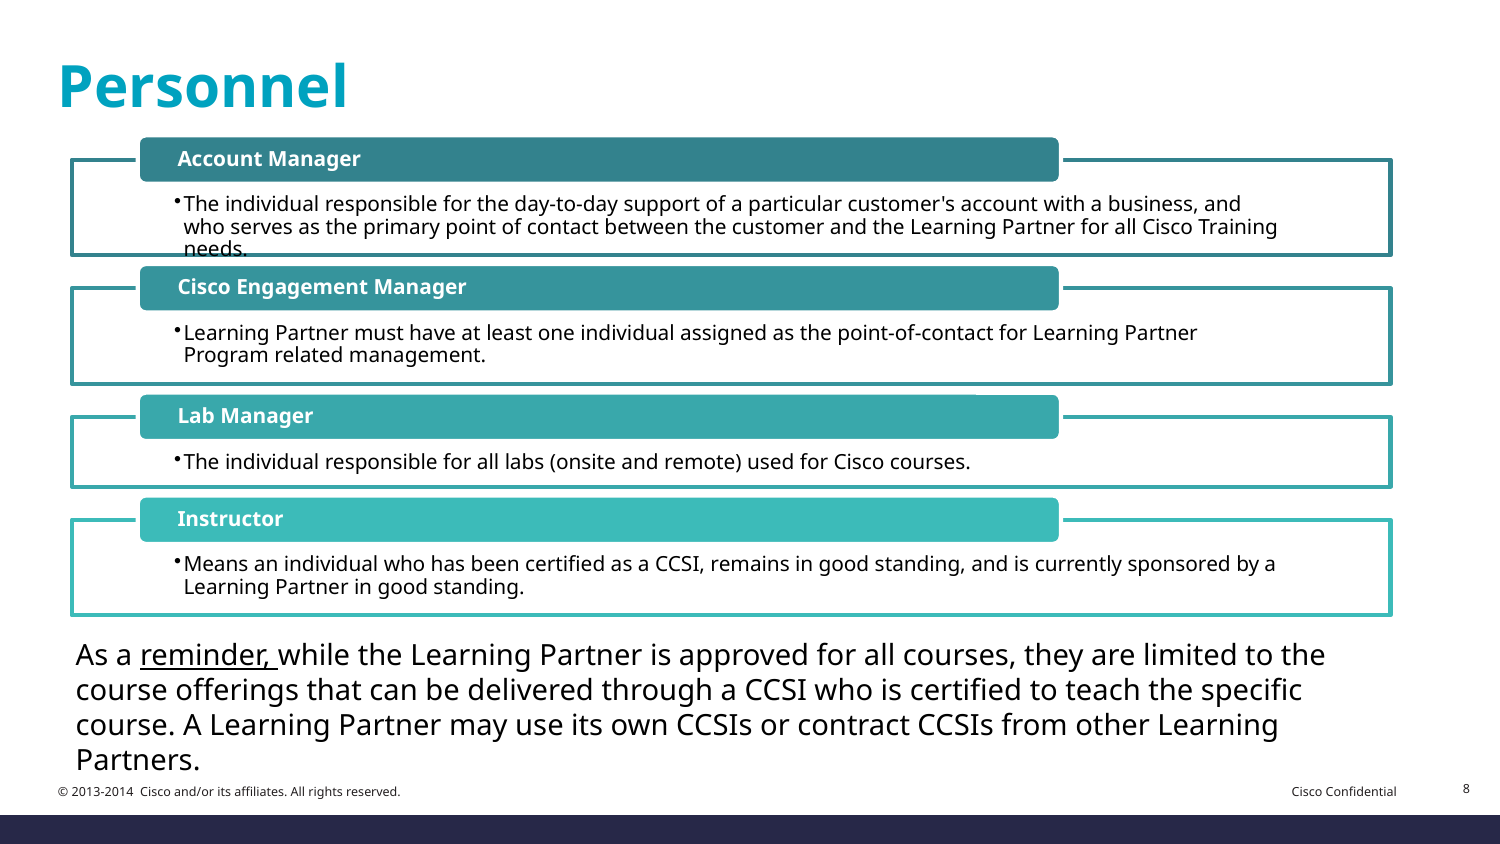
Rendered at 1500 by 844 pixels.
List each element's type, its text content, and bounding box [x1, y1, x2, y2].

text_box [71, 125, 1391, 626]
text_box As a reminder, while the Learning Partner is approved for all courses, they are limited to the course offerings that can be delivered through a CCSI who is certified to teach the specific course. A Learning Partner may use its own CCSIs or contract CCSIs from other Learning Partners. [60, 629, 1419, 819]
title Personnel [42, 49, 1464, 170]
